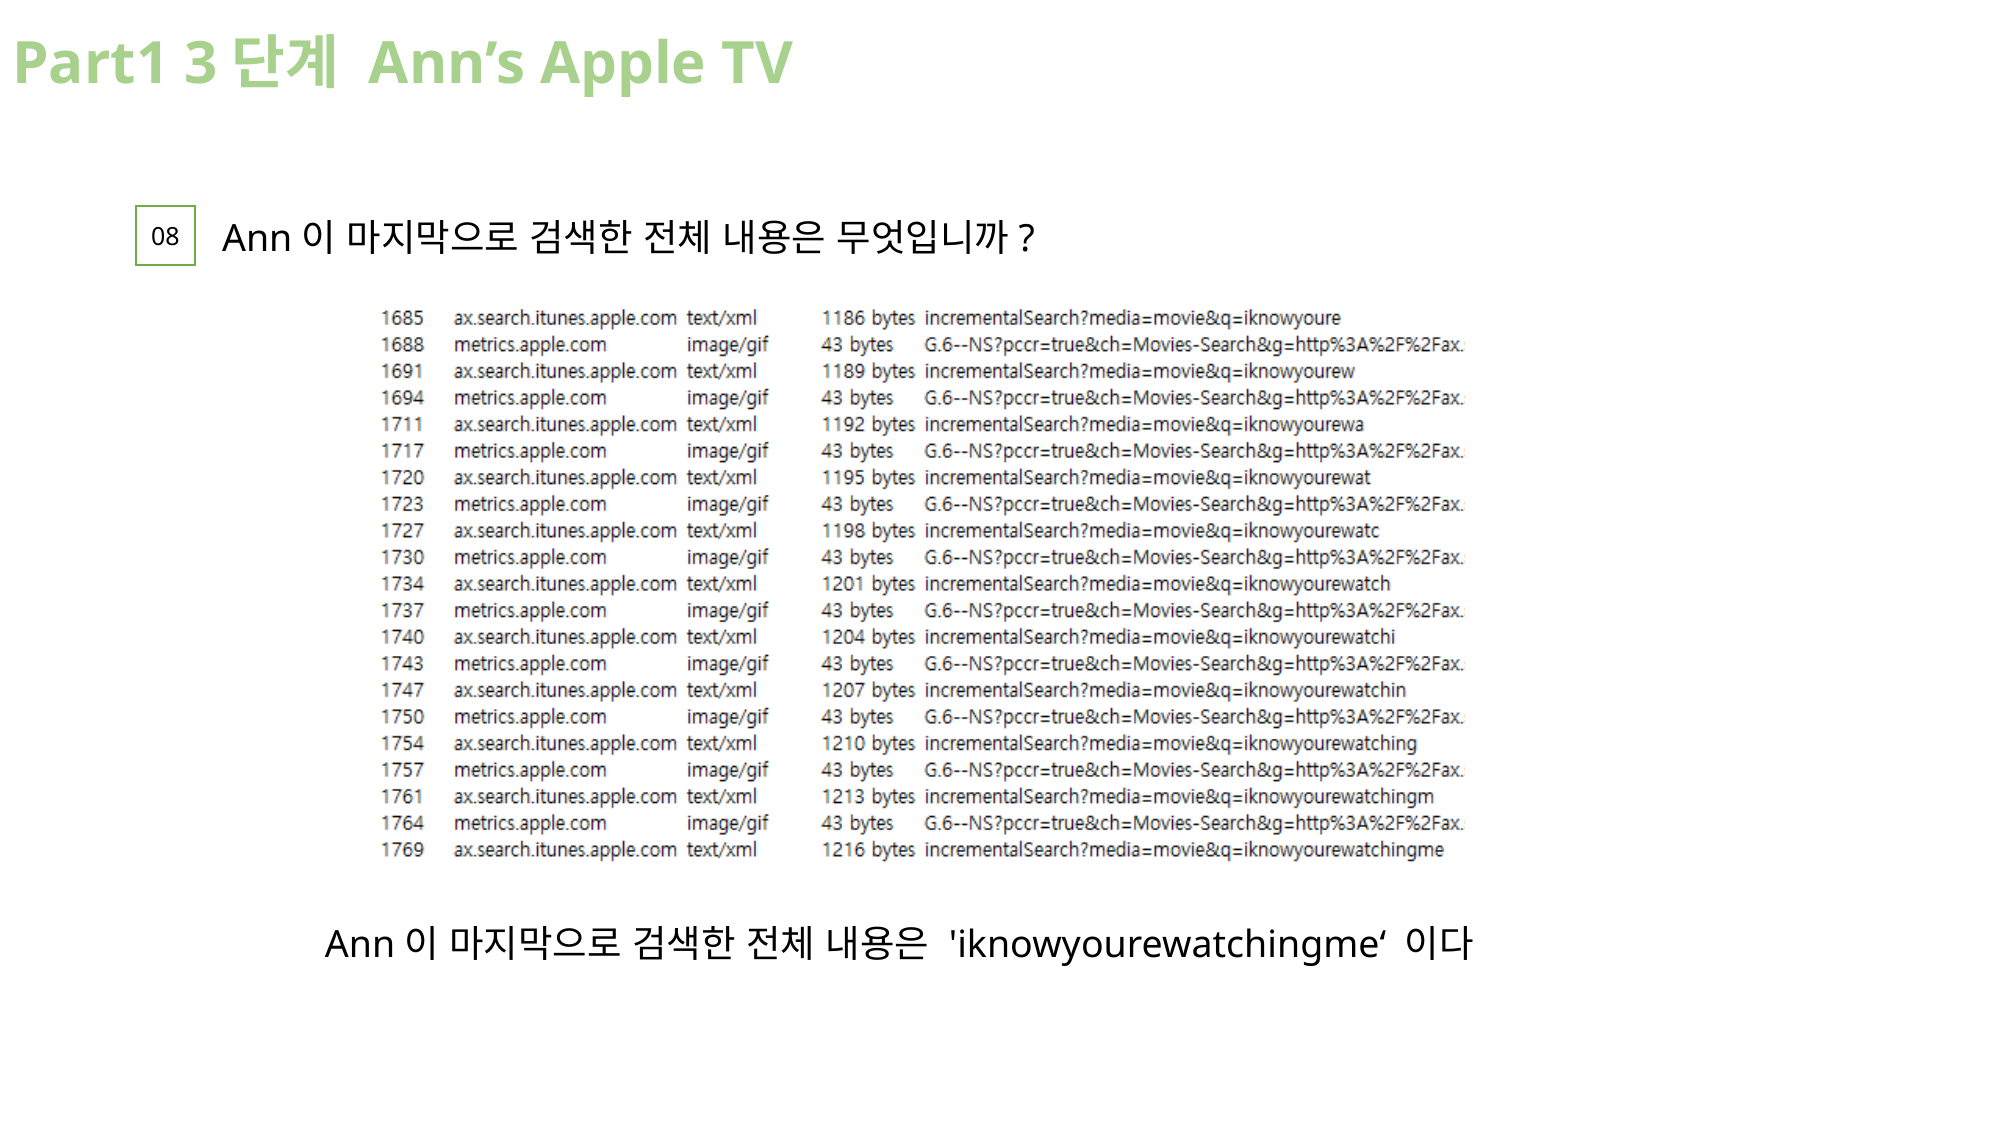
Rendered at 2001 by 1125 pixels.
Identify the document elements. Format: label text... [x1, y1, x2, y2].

text_box 08 [135, 205, 196, 266]
text_box Ann이 마지막으로 검색한 전체 내용은 'iknowyourewatchingme‘ 이다 [310, 913, 1583, 973]
text_box Part1 3단계 Ann’s Apple TV [0, 17, 808, 102]
text_box Ann이 마지막으로 검색한 전체 내용은 무엇입니까? [207, 206, 1087, 312]
picture [376, 308, 1465, 865]
